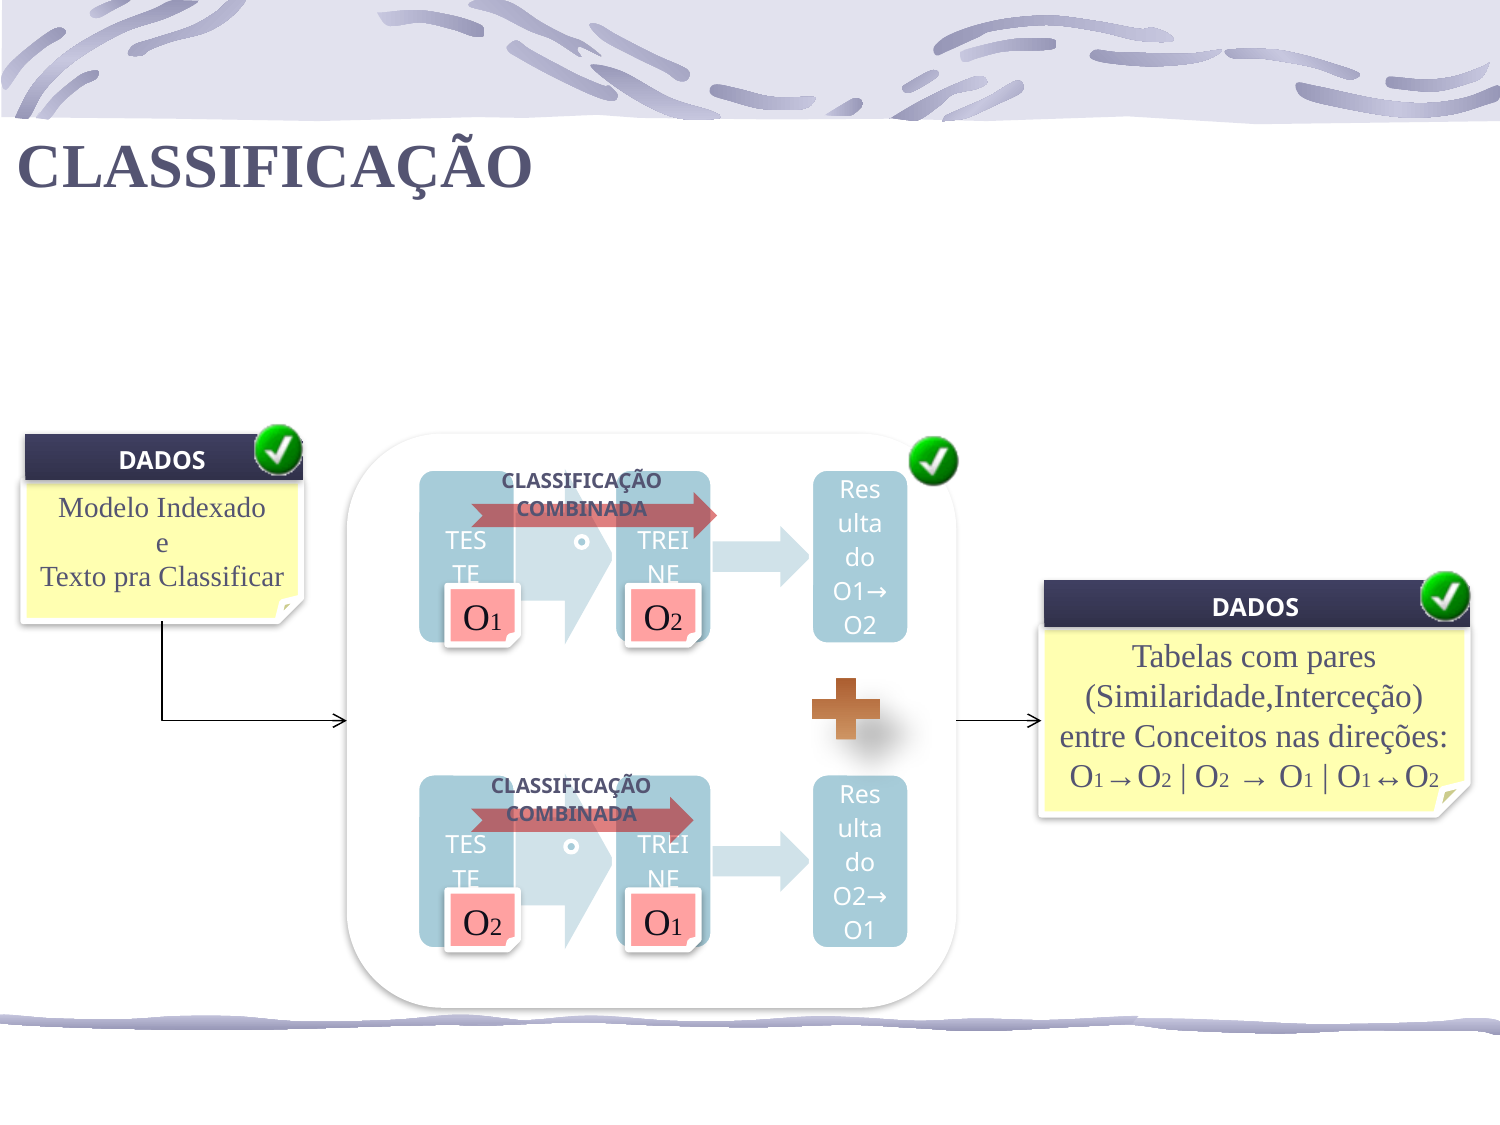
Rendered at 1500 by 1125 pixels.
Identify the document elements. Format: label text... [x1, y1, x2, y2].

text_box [1041, 568, 1473, 815]
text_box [23, 421, 305, 622]
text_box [204, 578, 305, 764]
text_box CLASSIFICAÇÃO [2, 117, 550, 207]
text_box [346, 433, 962, 1008]
